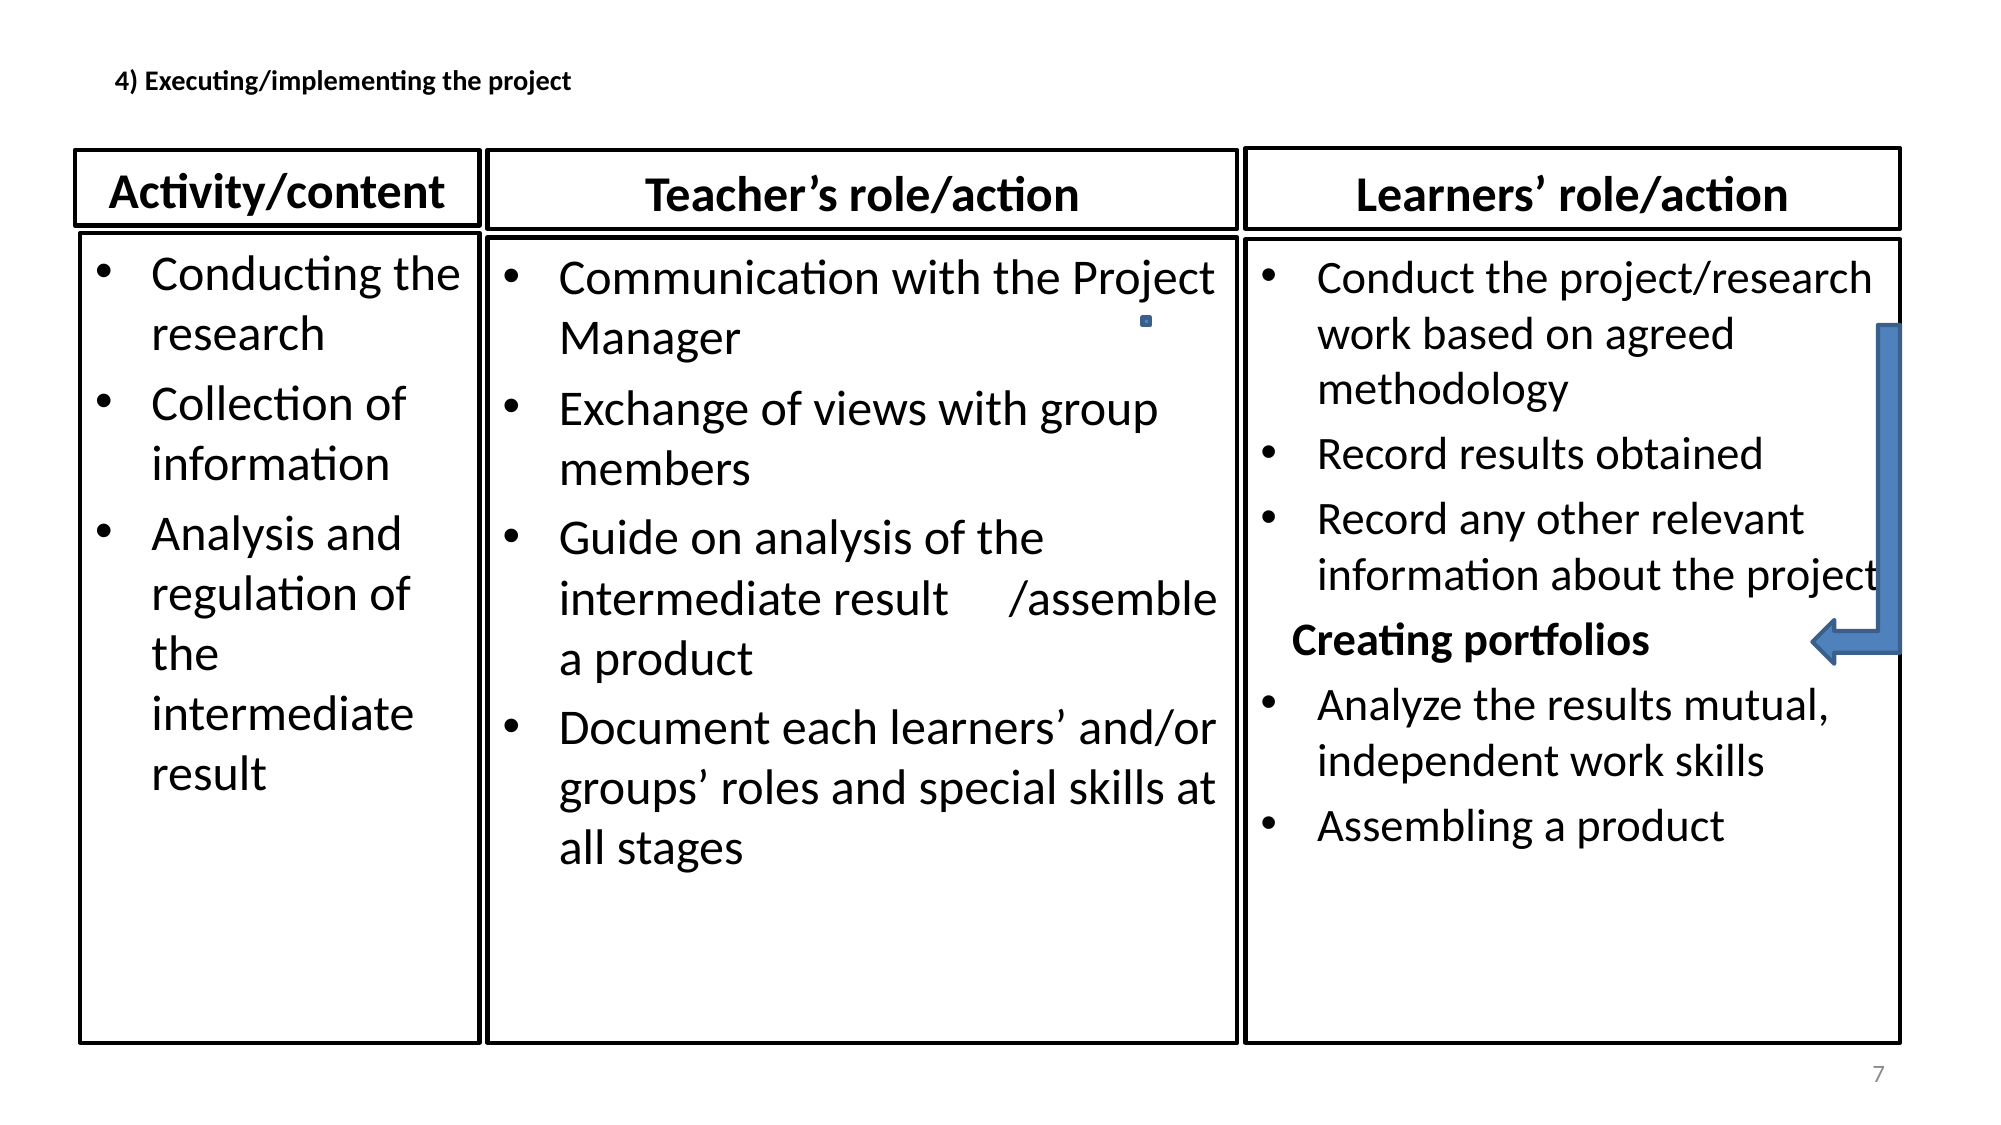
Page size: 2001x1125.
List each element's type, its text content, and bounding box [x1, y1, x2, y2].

text_box Communication with the Project Manager Exchange of views with group members Guide on analysis of the intermediate result /assemble a product Document each learners’ and/or groups’ roles and special skills at all stages [485, 235, 1239, 1045]
text_box [1810, 322, 1903, 666]
list Conduct the project/research work based on agreed methodology Record results obtained Record any other relevant information about the project Creating portfolios Analyze the results mutual, independent work skills Assembling a product [1243, 237, 1902, 1045]
list Activity/content [73, 148, 482, 228]
title 4) Executing/implementing the project [99, 20, 1900, 138]
text_box [1140, 315, 1152, 327]
list Conducting the research Collection of information Analysis and regulation of the intermediate result [78, 231, 482, 1045]
slide_number 7 [1433, 1042, 1900, 1103]
text_box Teacher’s role/action [485, 148, 1239, 231]
list Learners’ role/action [1243, 146, 1902, 231]
